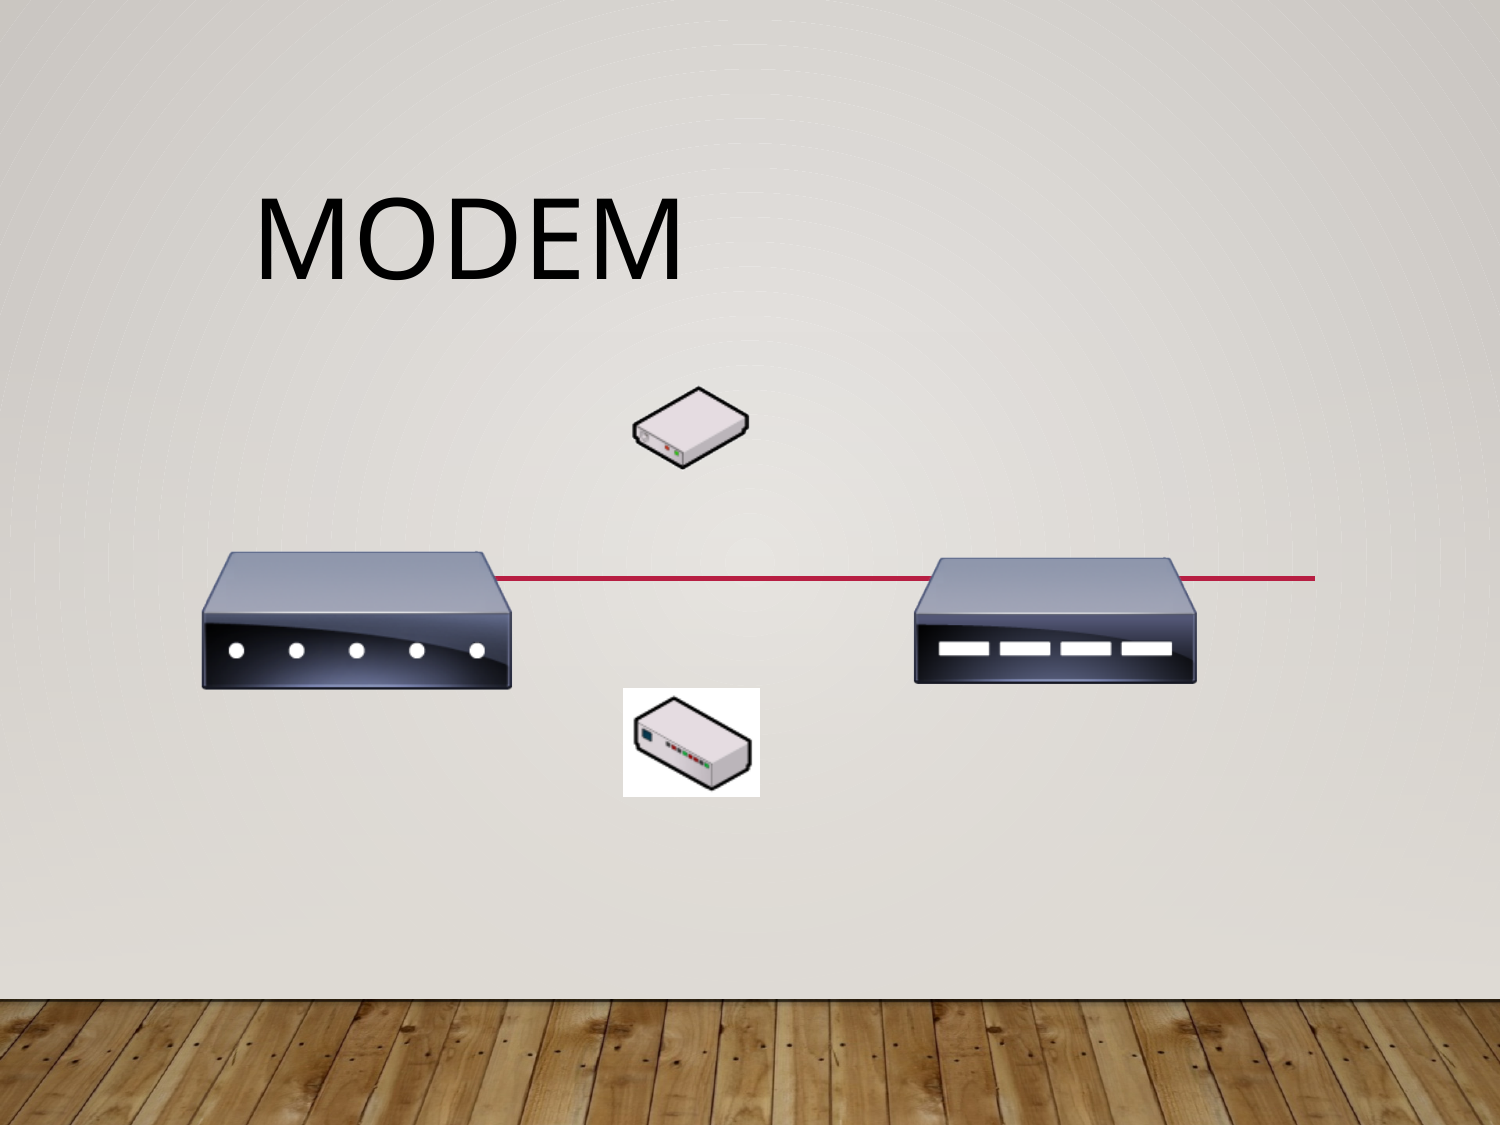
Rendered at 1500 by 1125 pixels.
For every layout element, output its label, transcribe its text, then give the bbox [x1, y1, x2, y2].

picture [0, 999, 1500, 1125]
text_box Modem [236, 131, 1315, 305]
picture [622, 688, 760, 797]
picture [181, 446, 533, 797]
picture [894, 461, 1216, 782]
picture [625, 373, 760, 476]
